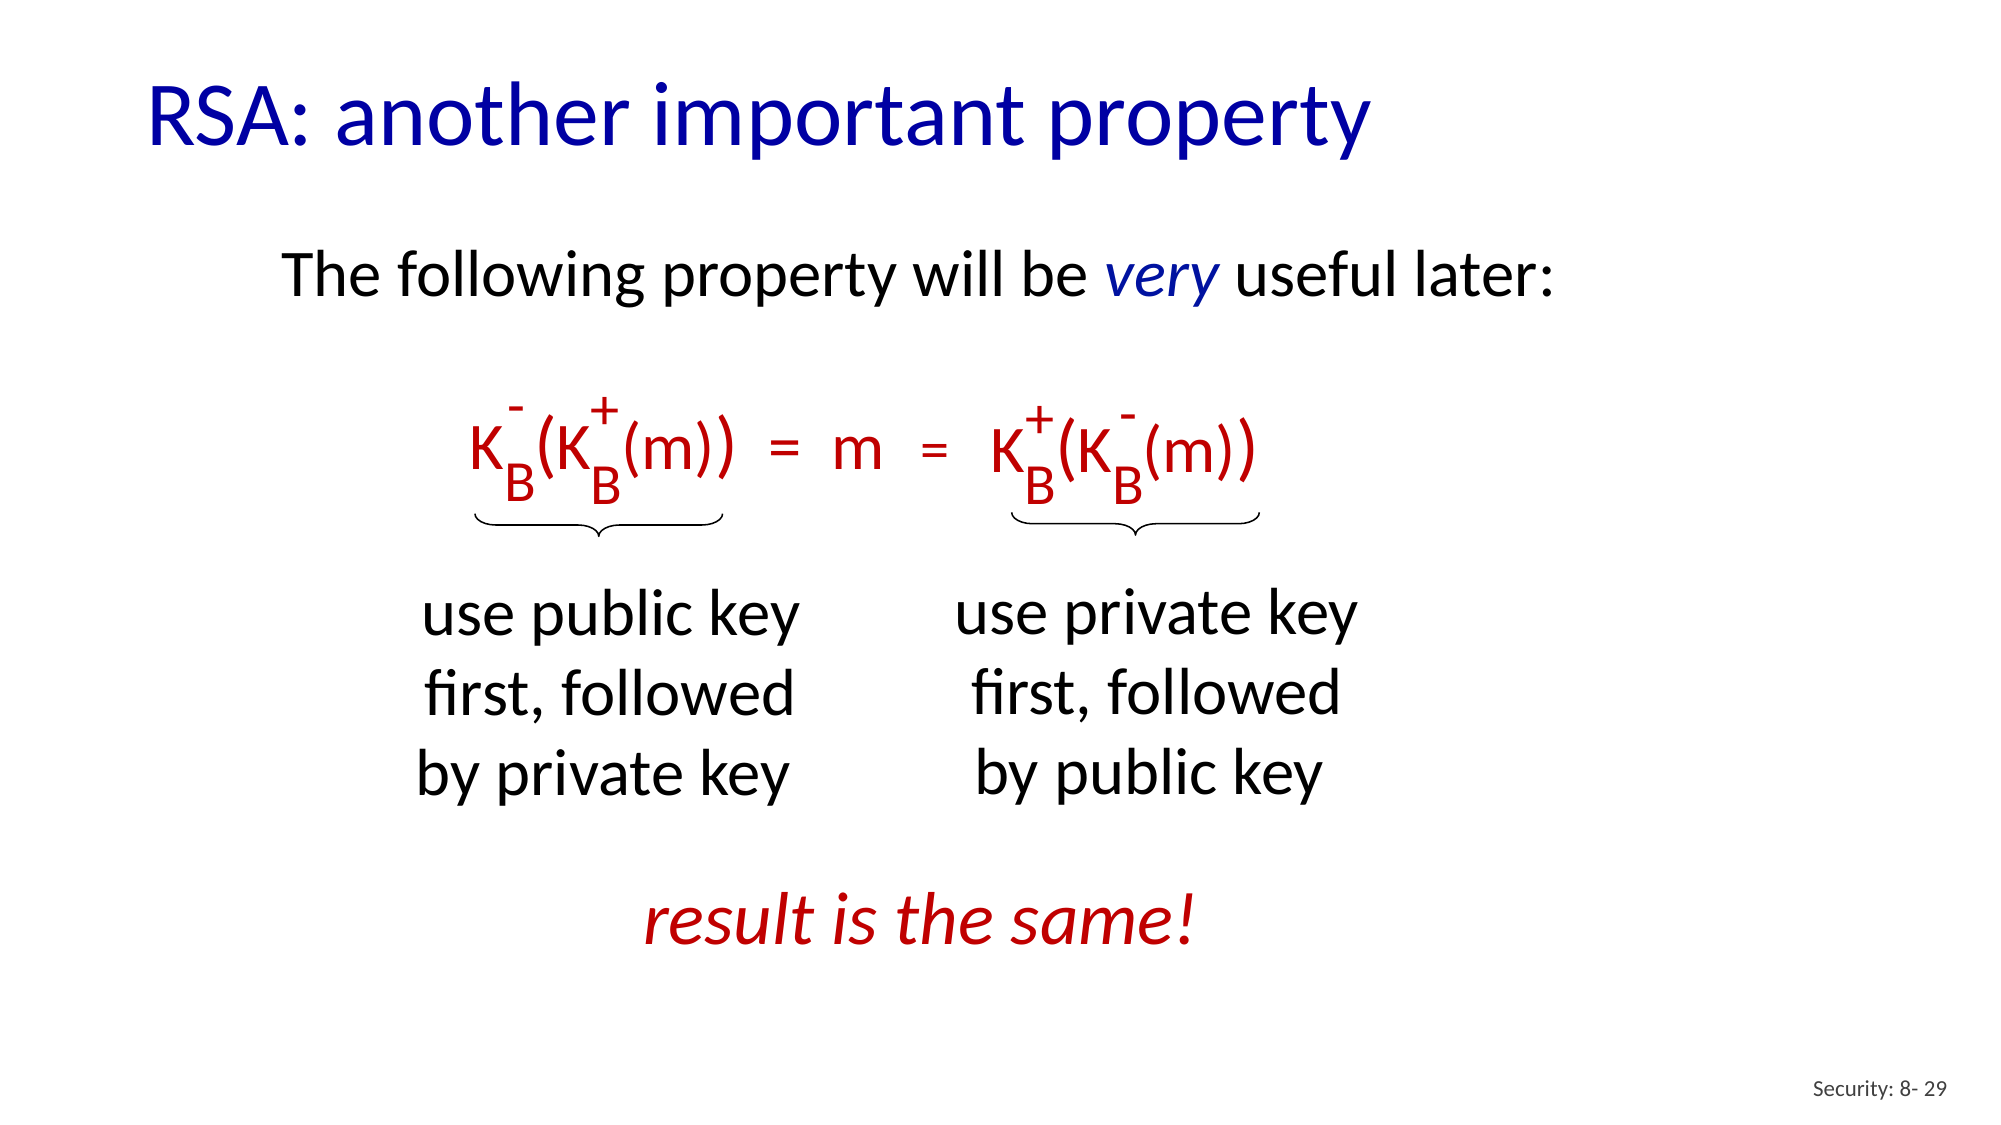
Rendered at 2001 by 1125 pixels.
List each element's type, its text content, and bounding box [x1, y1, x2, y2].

text_box result is the same! [543, 862, 1315, 967]
slide_number Security: 8- 29 [1512, 1056, 1963, 1117]
text_box use private key first, followed by public key [917, 560, 1397, 815]
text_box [451, 359, 1306, 526]
text_box The following property will be very useful later: [266, 222, 1571, 318]
text_box [1126, 526, 1145, 536]
title RSA: another important property [131, 47, 1856, 195]
text_box use public key first, followed by private key [371, 561, 850, 817]
text_box [586, 526, 612, 537]
